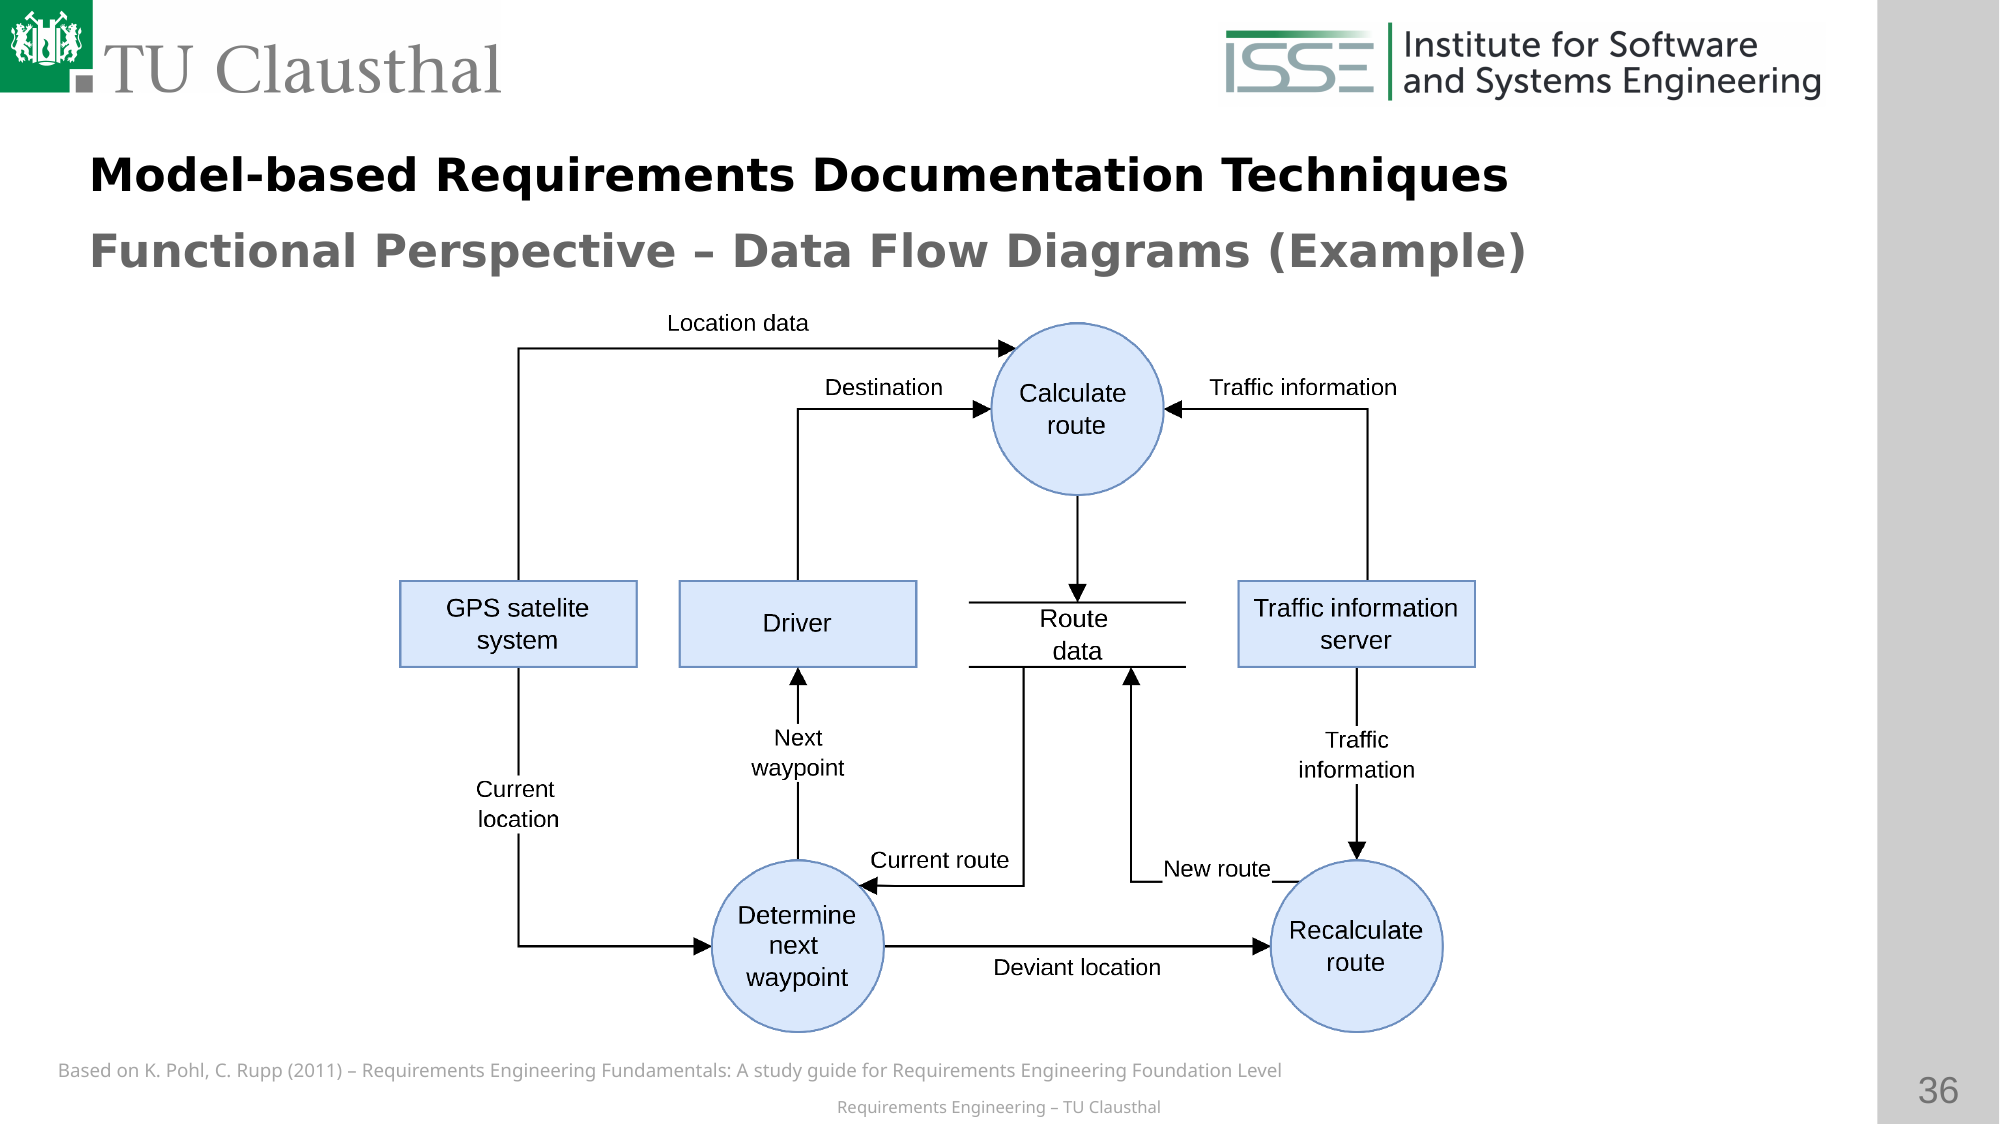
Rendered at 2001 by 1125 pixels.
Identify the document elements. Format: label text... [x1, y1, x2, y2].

picture [399, 308, 1478, 1033]
text_box Based on K. Pohl, C. Rupp (2011) – Requirements Engineering Fundamentals: A study guide for Requirements Engineering Foundation Level [43, 1051, 1835, 1089]
text_box Model-based Requirements Documentation Techniques [89, 118, 1789, 201]
picture [1218, 22, 1826, 107]
picture [0, 0, 501, 93]
text_box Functional Perspective – Data Flow Diagrams (Example) [89, 207, 1789, 290]
